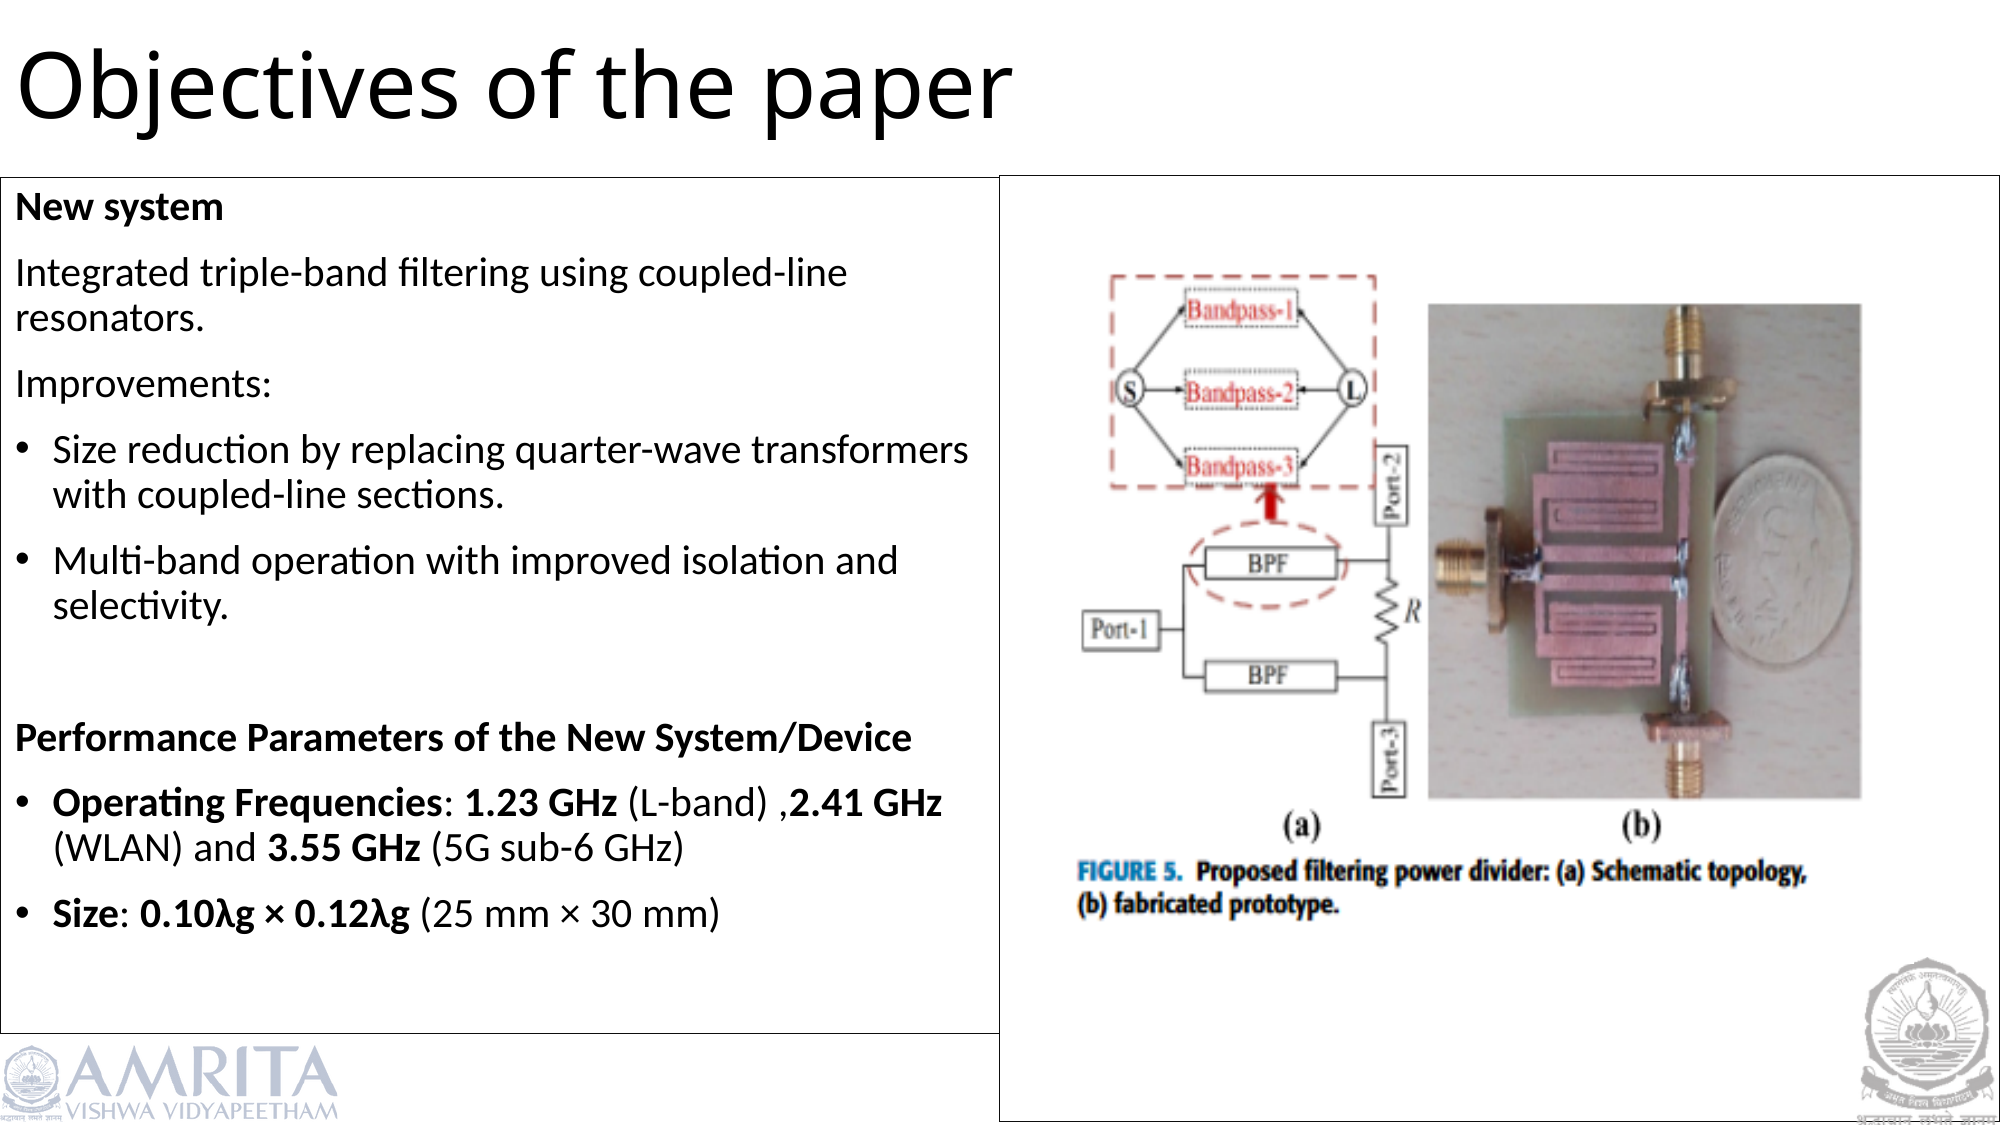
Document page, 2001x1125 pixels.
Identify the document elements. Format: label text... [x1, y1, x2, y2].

text_box [0, 1045, 338, 1122]
text_box [1856, 957, 2000, 1125]
text_box [999, 175, 2000, 1122]
list New system Integrated triple-band filtering using coupled-line resonators. Improvements: Size reduction by replacing quarter-wave transformers with coupled-line sections. Multi-band operation with improved isolation and selectivity. Performance Parameters of the New System/Device Operating Frequencies: 1.23 GHz (L-band) ,2.41 GHz (WLAN) and 3.55 GHz (5G sub-6 GHz) Size: 0.10λg × 0.12λg (25 mm × 30 mm) [0, 177, 999, 1034]
title Objectives of the paper [0, 0, 2000, 177]
picture [1033, 225, 1914, 964]
